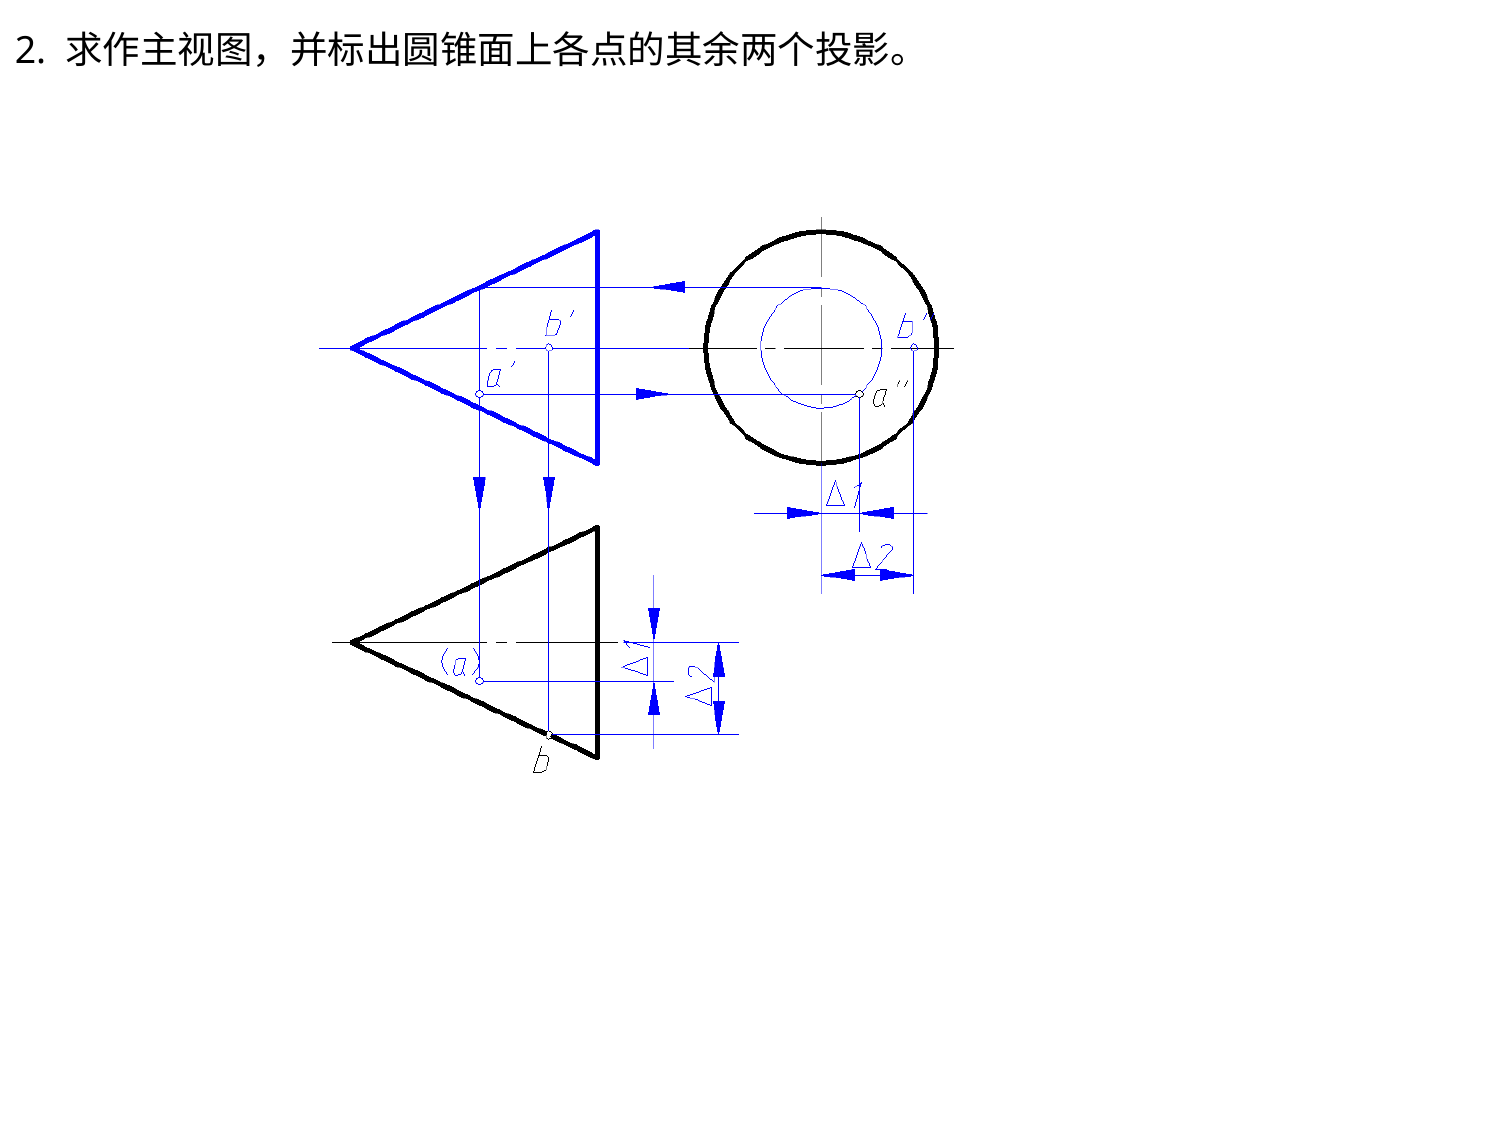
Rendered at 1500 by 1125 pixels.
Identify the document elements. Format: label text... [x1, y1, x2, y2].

text_box 2. 求作主视图，并标出圆锥面上各点的其余两个投影。 [0, 18, 1500, 79]
picture [166, 183, 1202, 819]
